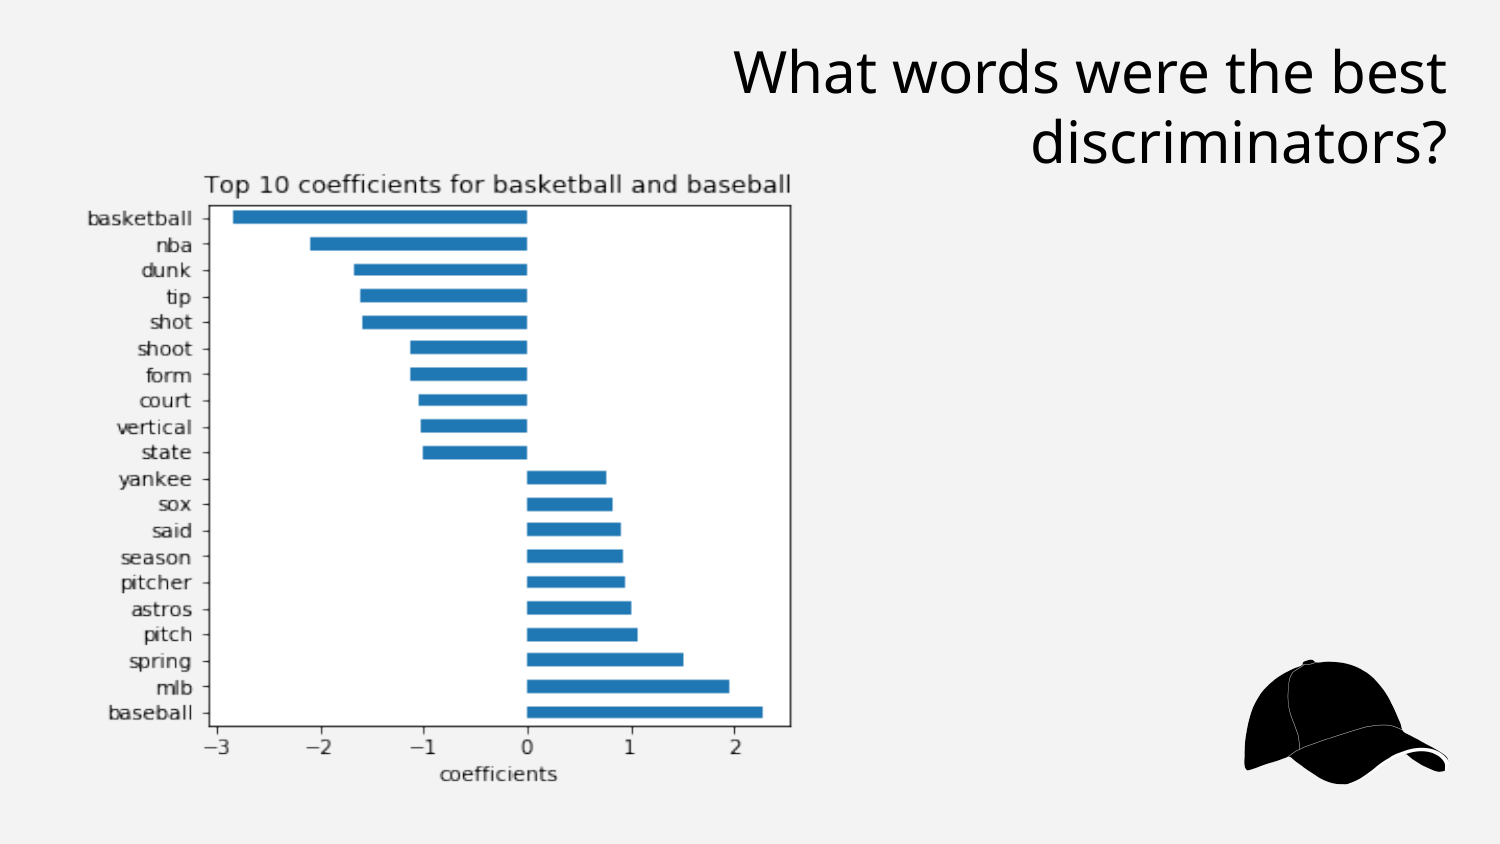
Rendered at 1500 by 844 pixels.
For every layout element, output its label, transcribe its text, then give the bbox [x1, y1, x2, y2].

picture [71, 161, 807, 800]
title What words were the best discriminators? [340, 20, 1463, 178]
picture [1229, 621, 1464, 822]
